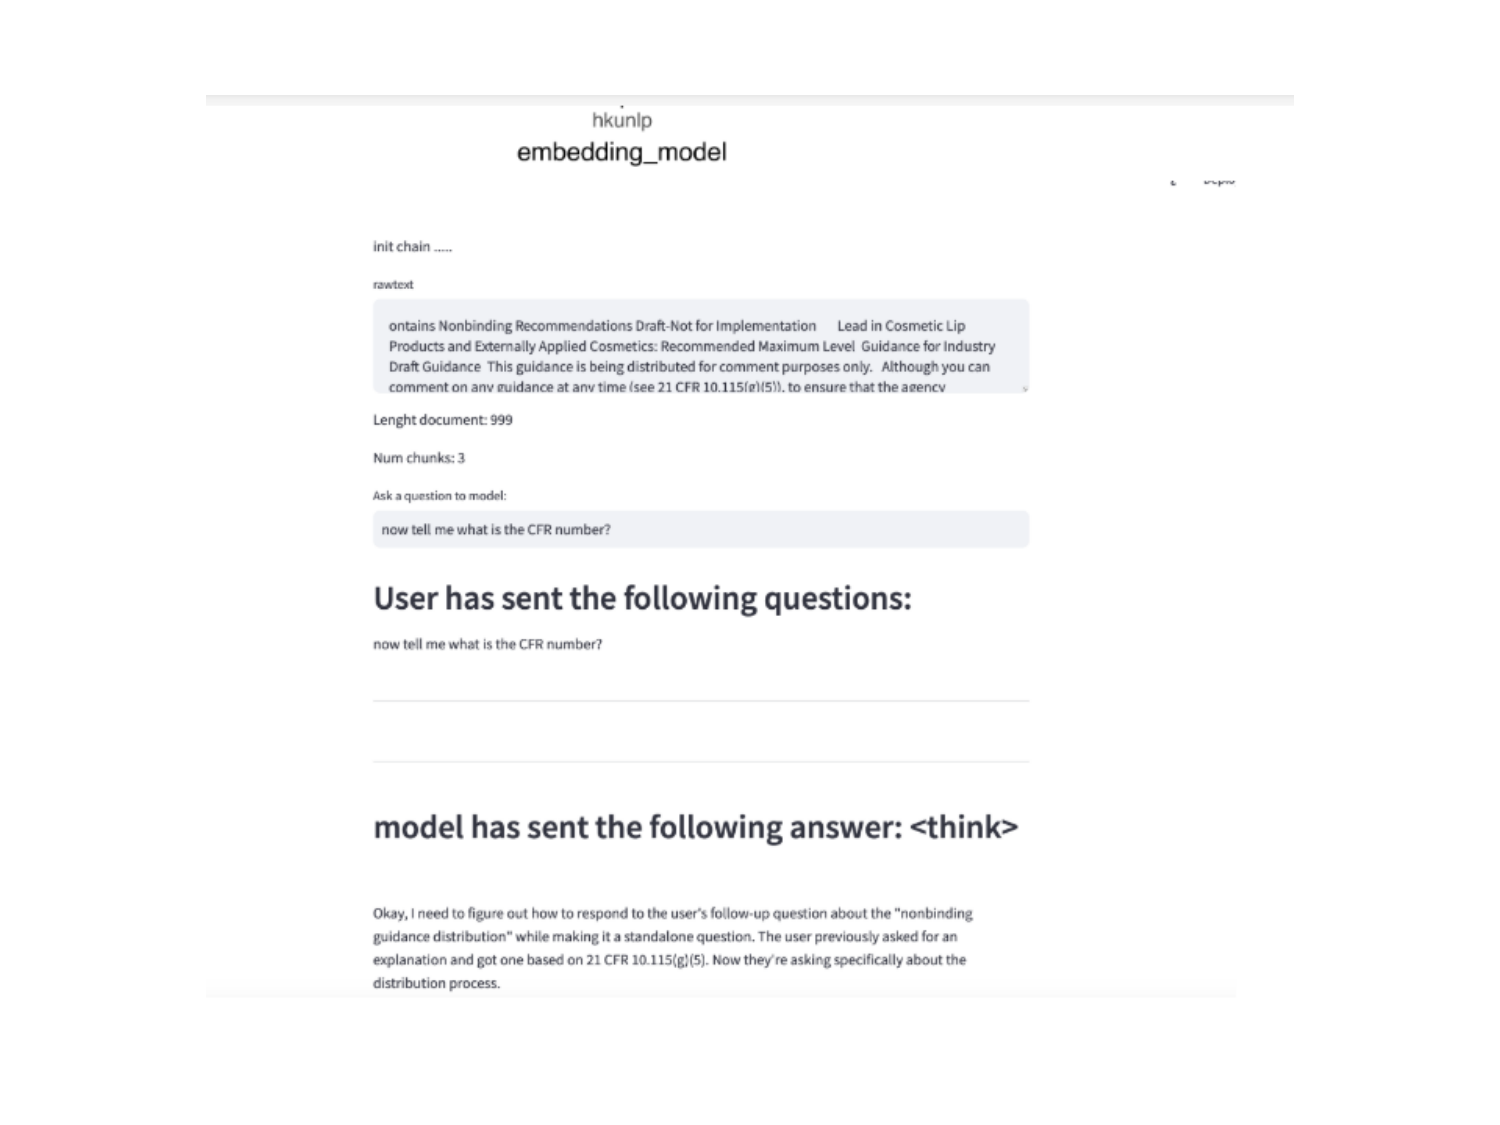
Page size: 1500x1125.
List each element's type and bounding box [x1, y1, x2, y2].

picture [205, 95, 1294, 1030]
